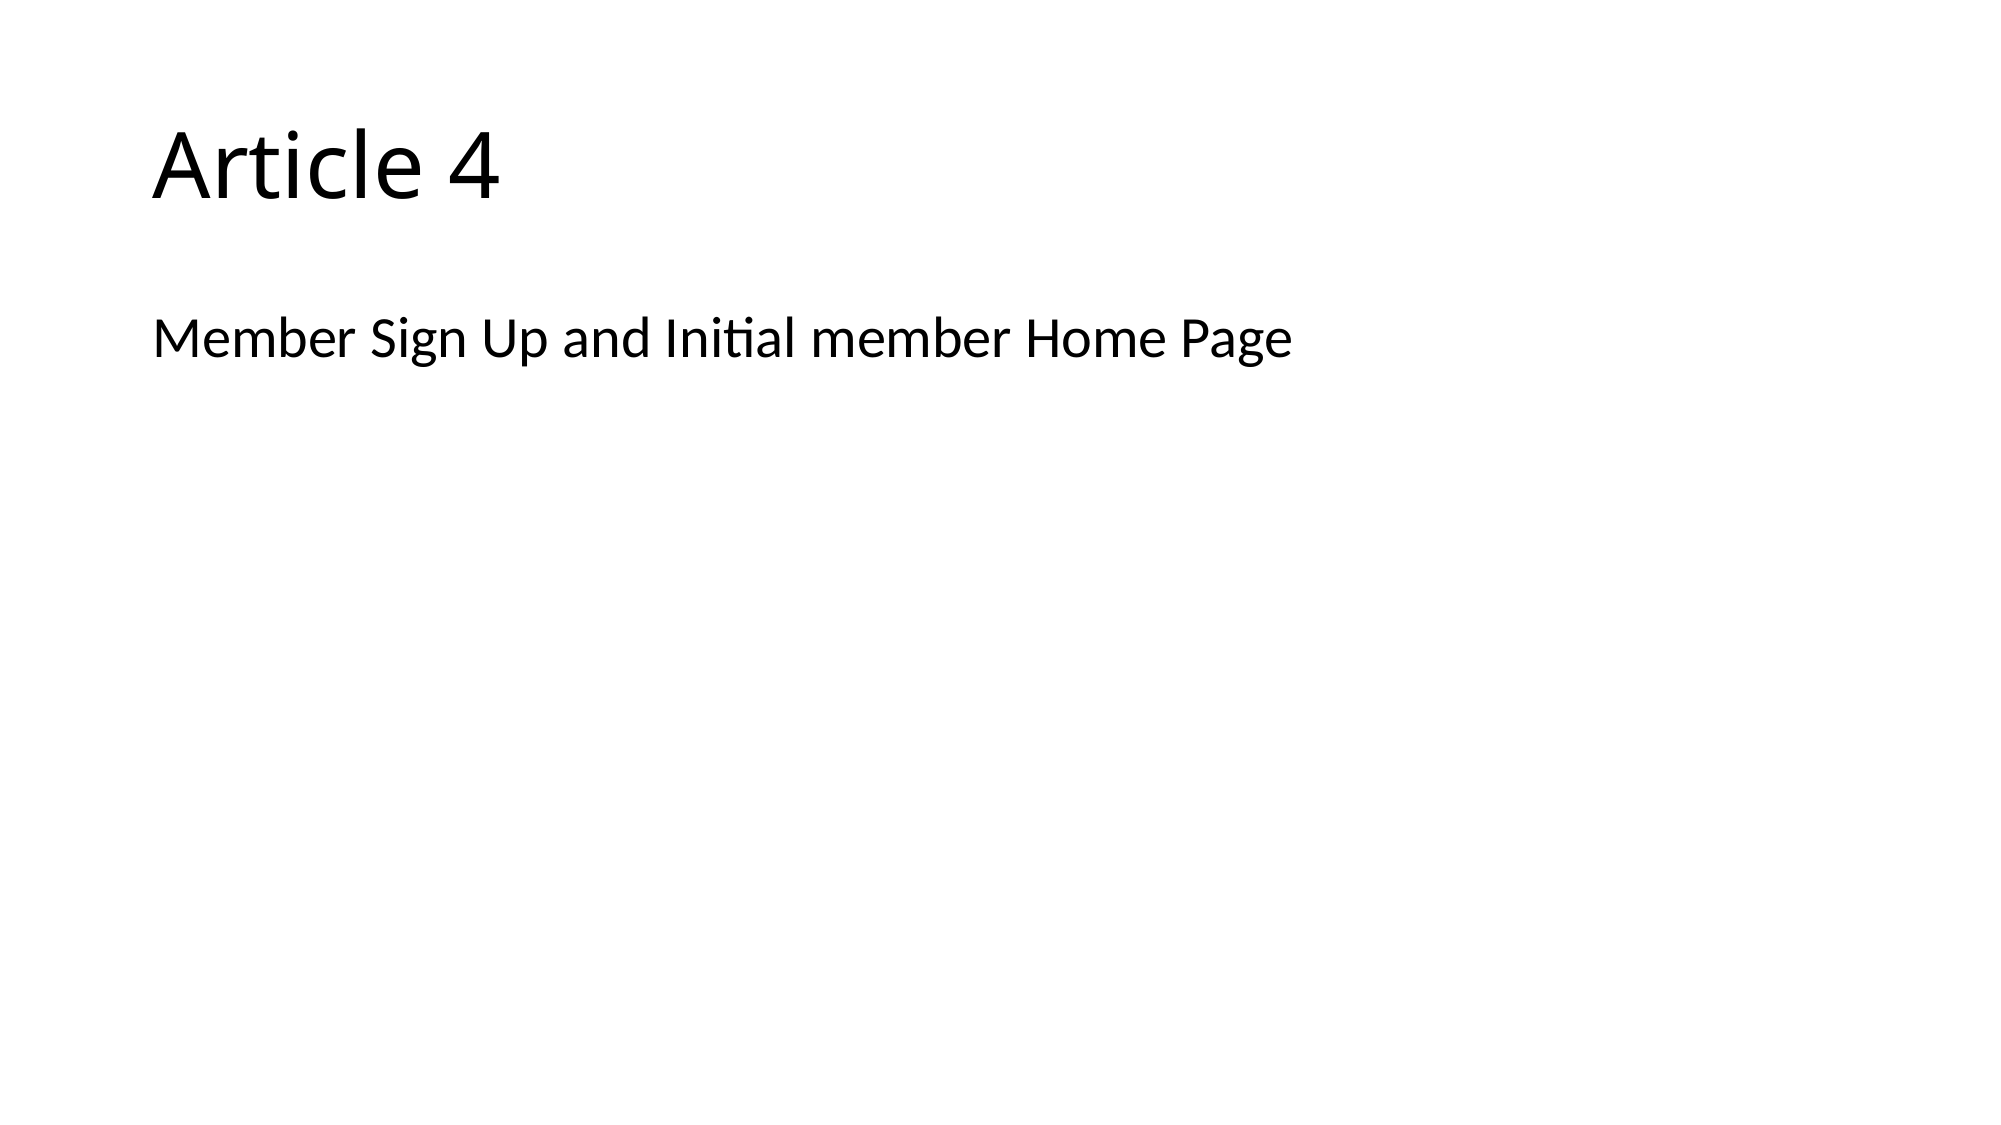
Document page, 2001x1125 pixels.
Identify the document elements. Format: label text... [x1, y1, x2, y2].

title Article 4 [137, 59, 1863, 278]
list Member Sign Up and Initial member Home Page [137, 299, 1863, 1014]
